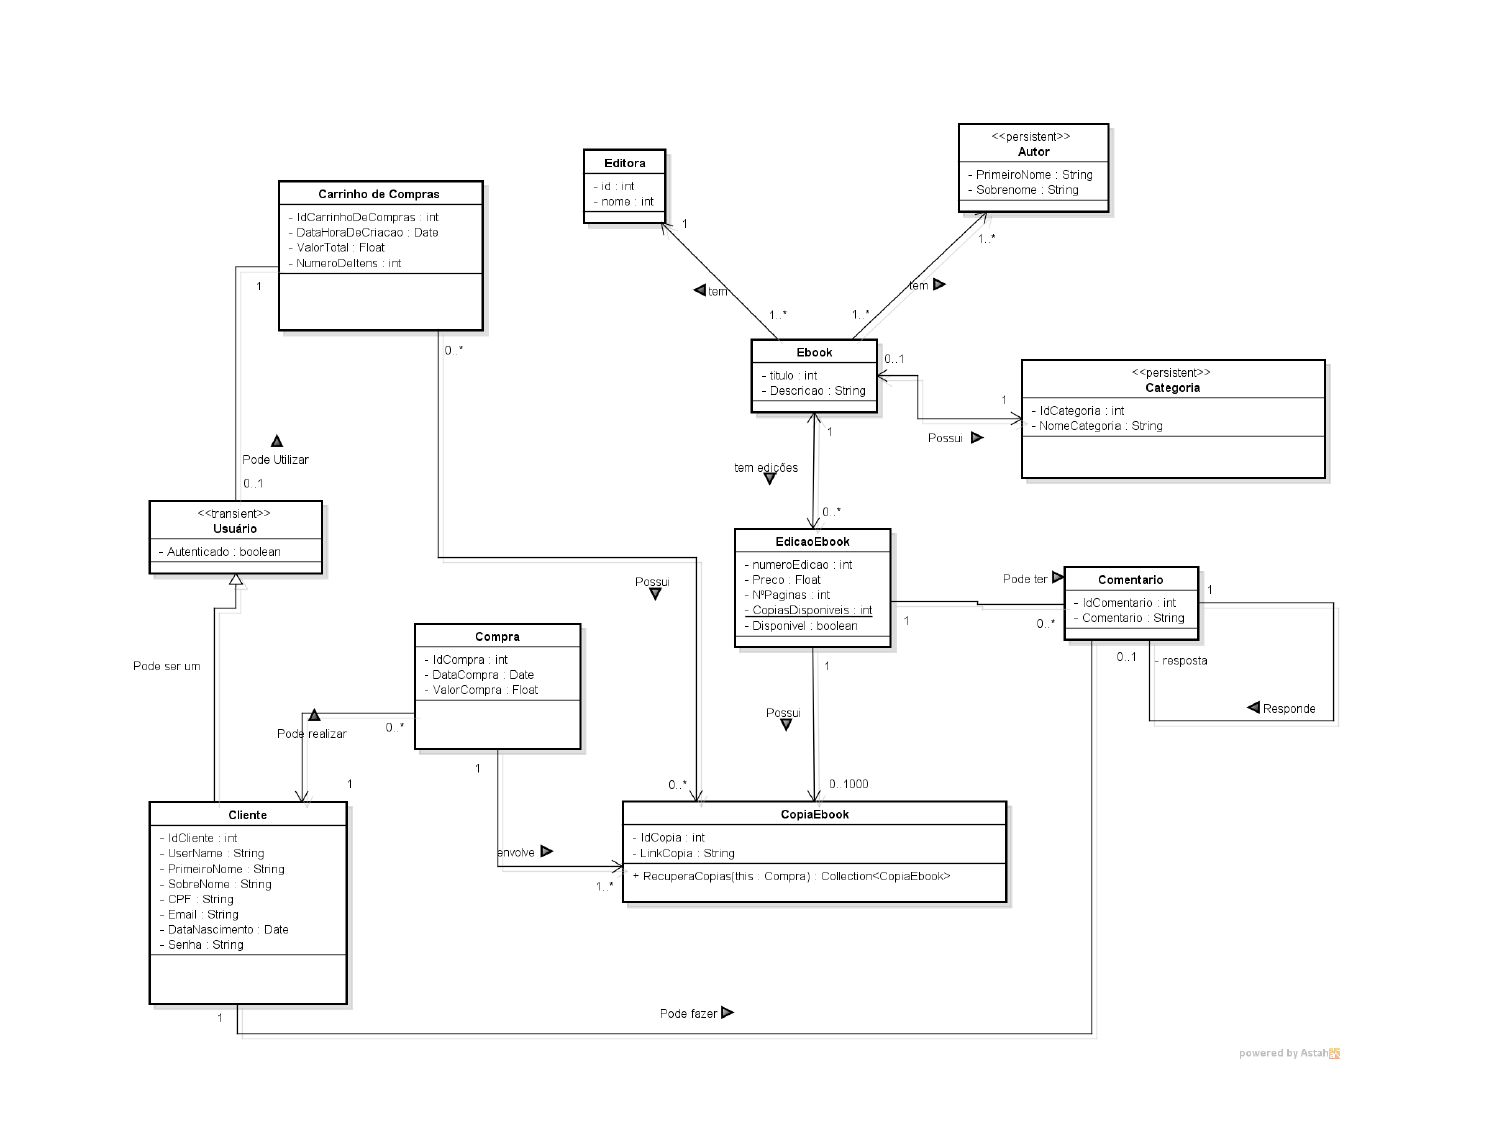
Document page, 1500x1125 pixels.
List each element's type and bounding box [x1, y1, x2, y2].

picture [123, 113, 1343, 1062]
